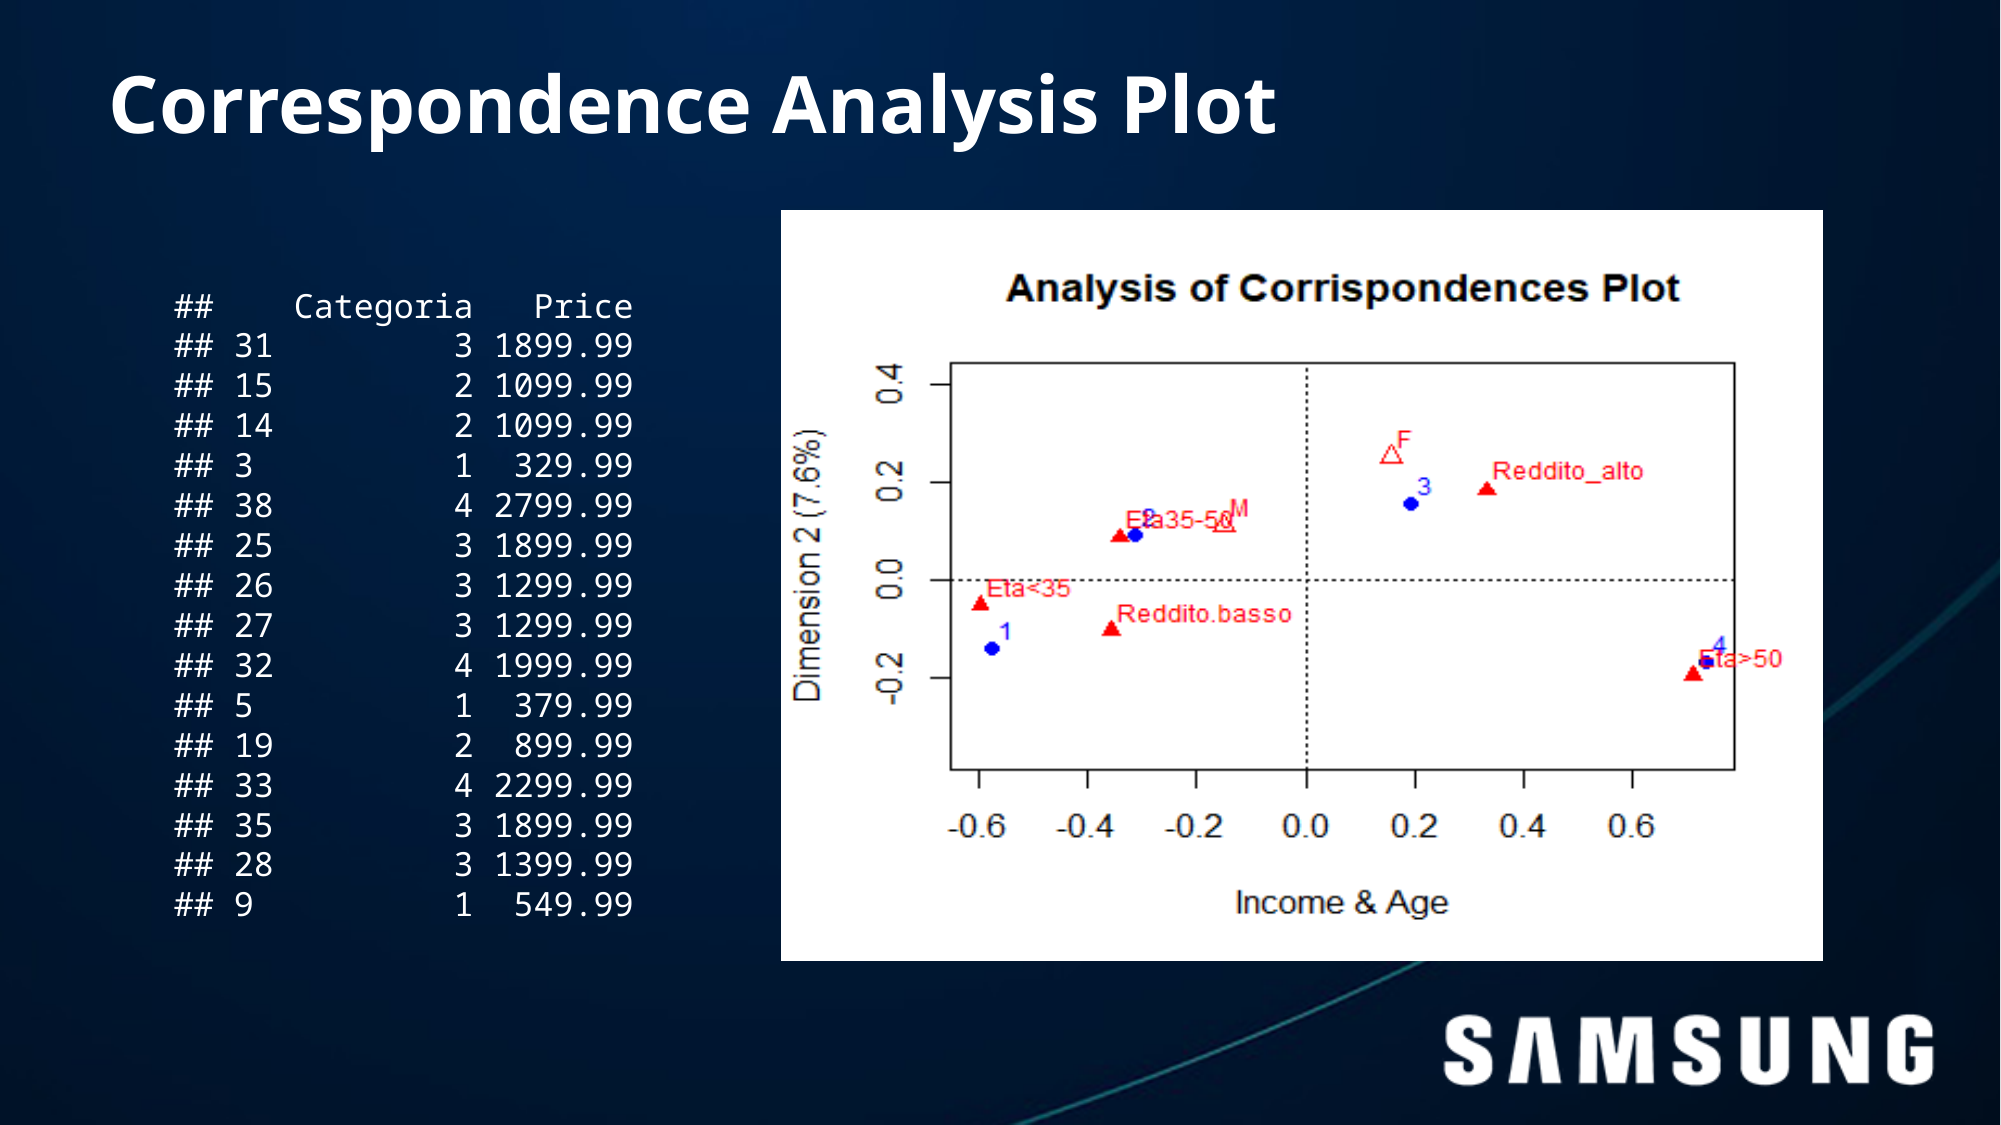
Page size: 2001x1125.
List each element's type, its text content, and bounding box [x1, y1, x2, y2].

title Correspondence Analysis Plot [85, 29, 1303, 187]
picture [0, 0, 2001, 1125]
text_box ## Categoria Price ## 31 3 1899.99 ## 15 2 1099.99 ## 14 2 1099.99 ## 3 1 329.99 ## 38 4 2799.99 ## 25 3 1899.99 ## 26 3 1299.99 ## 27 3 1299.99 ## 32 4 1999.99 ## 5 1 379.99 ## 19 2 899.99 ## 33 4 2299.99 ## 35 3 1899.99 ## 28 3 1399.99 ## 9 1 549.99 [159, 277, 761, 931]
